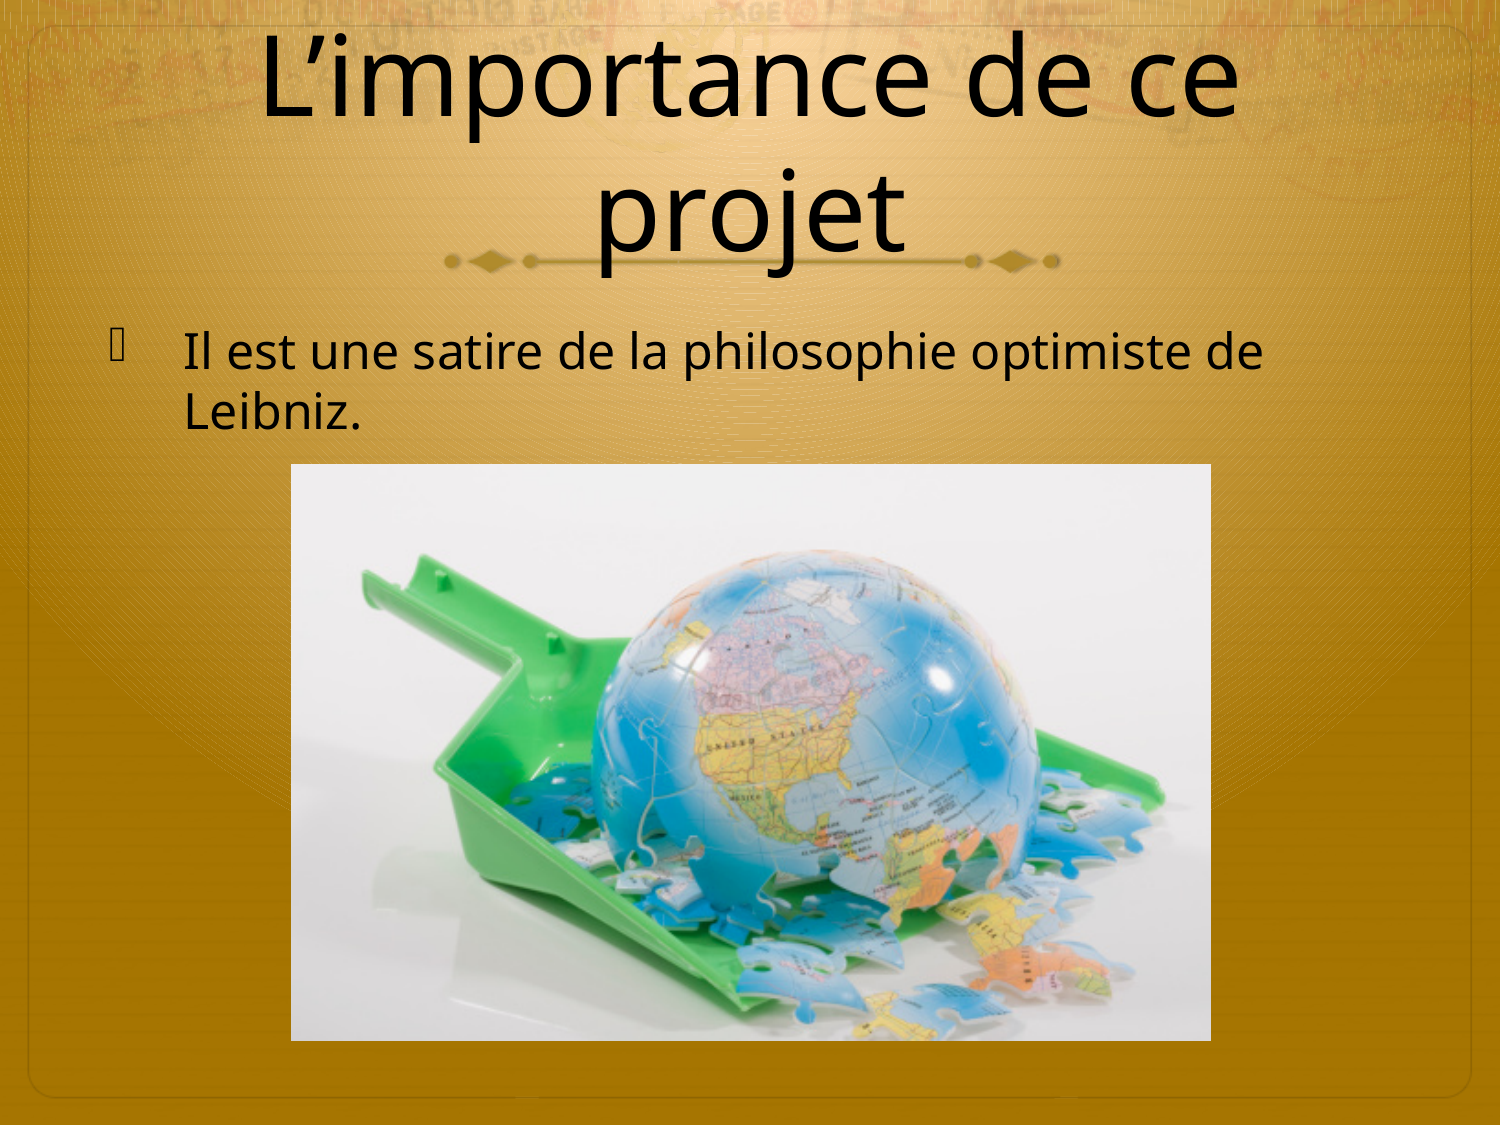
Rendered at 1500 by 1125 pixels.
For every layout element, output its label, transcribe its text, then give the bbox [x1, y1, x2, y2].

list Il est une satire de la philosophie optimiste de Leibniz. [93, 312, 1407, 988]
picture [0, 0, 1500, 1125]
title L’importance de ce projet [93, 45, 1407, 233]
